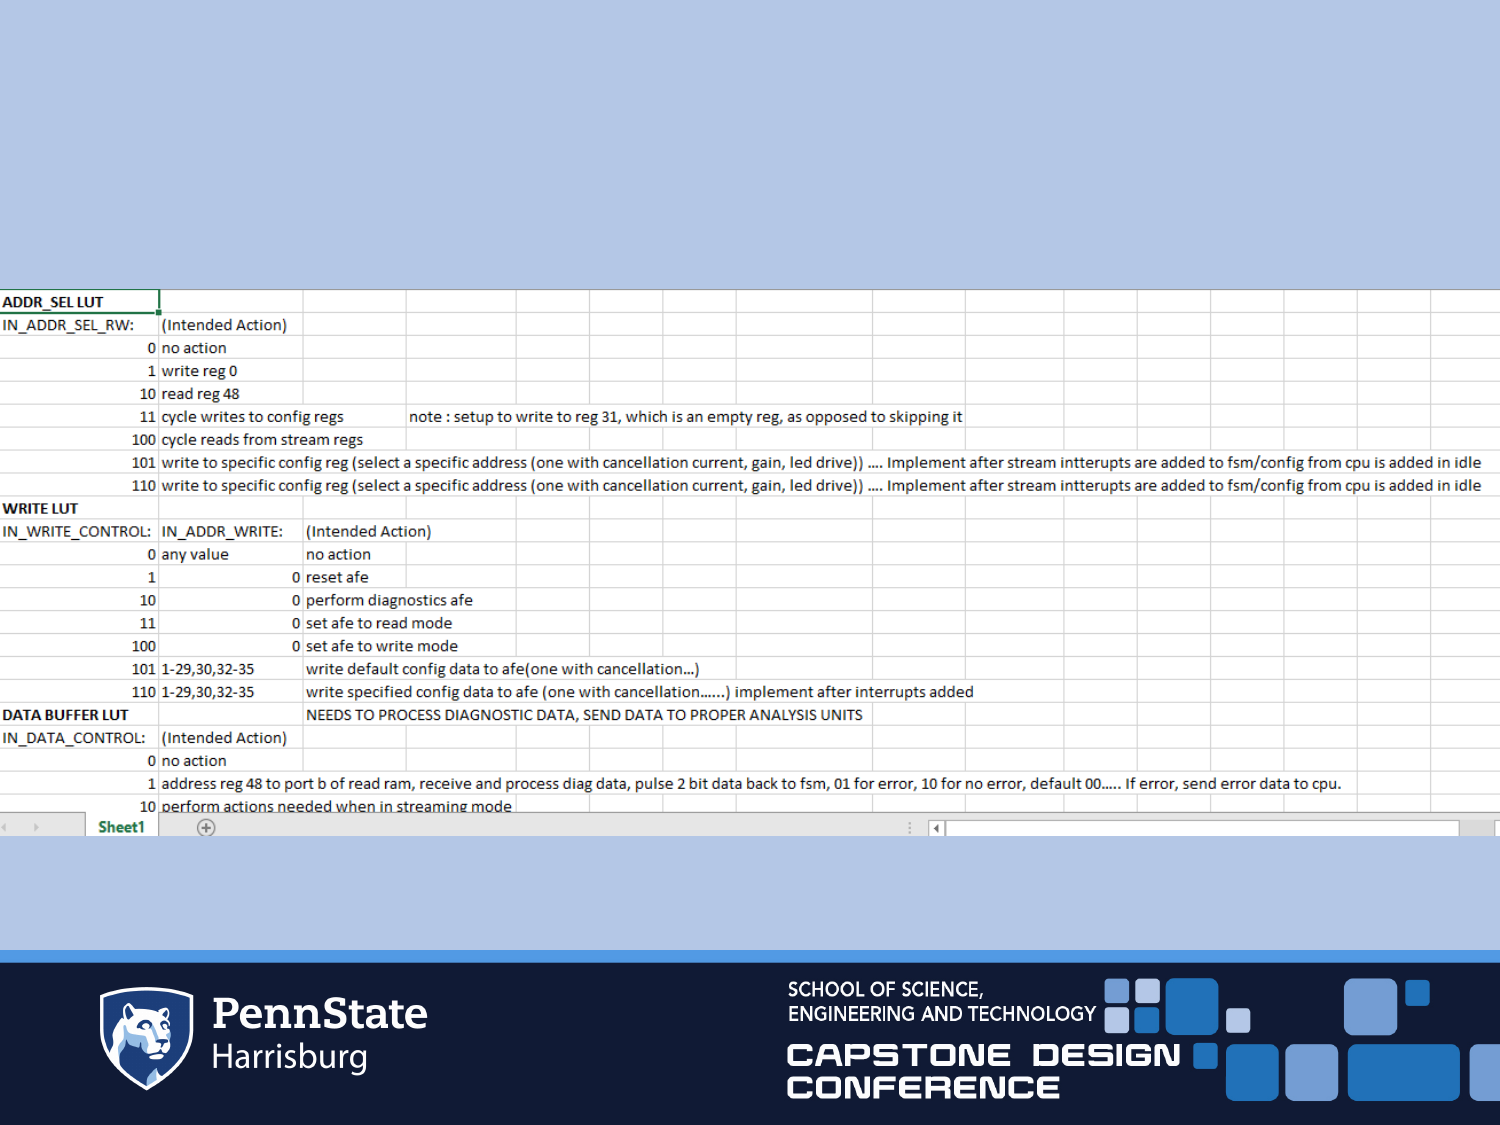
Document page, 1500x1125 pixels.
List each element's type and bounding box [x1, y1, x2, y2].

picture [0, 950, 1500, 1125]
picture [0, 288, 1500, 836]
